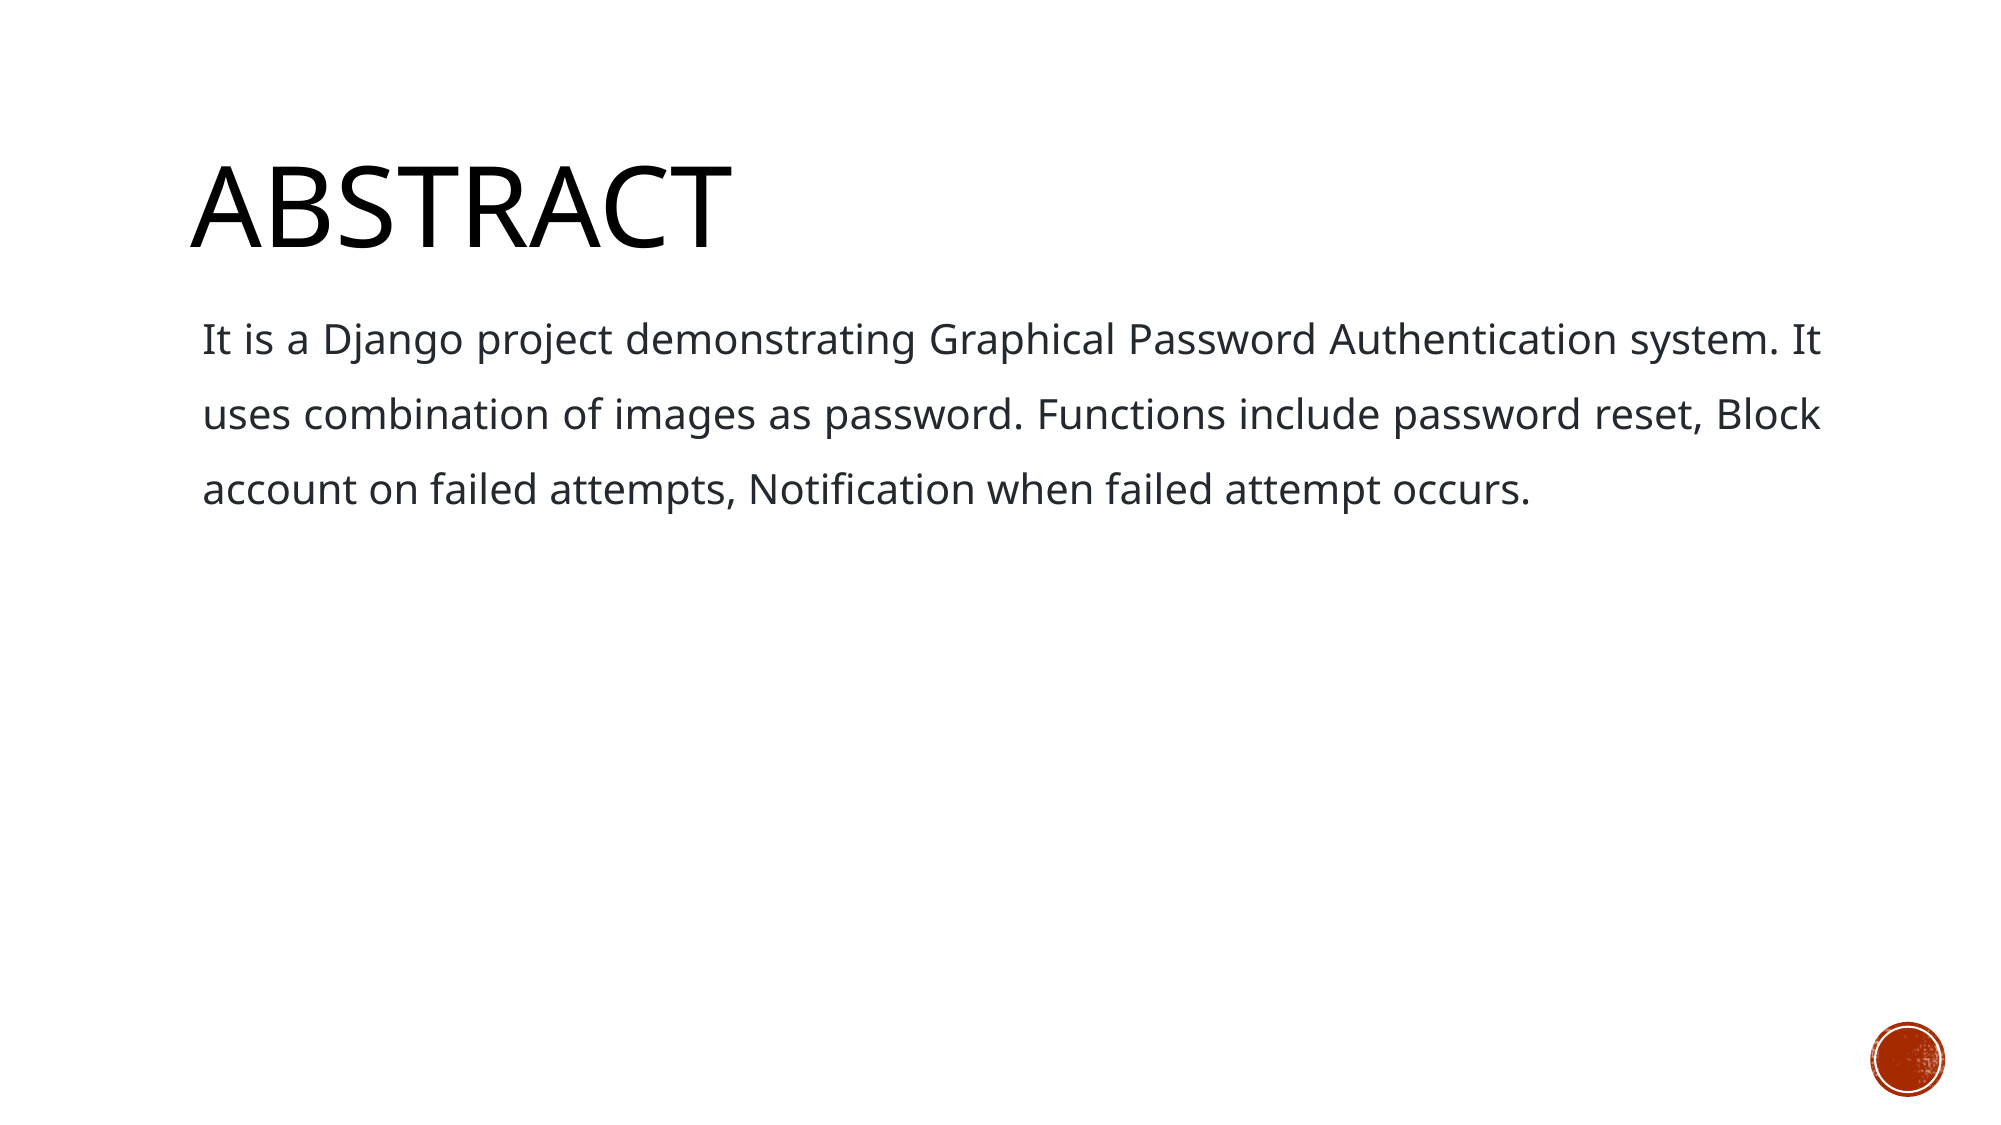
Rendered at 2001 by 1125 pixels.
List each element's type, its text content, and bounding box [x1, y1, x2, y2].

list It is a Django project demonstrating Graphical Password Authentication system. It uses combination of images as password. Functions include password reset, Block account on failed attempts, Notification when failed attempt occurs. [187, 279, 1838, 1018]
title Abstract [175, 79, 1826, 344]
